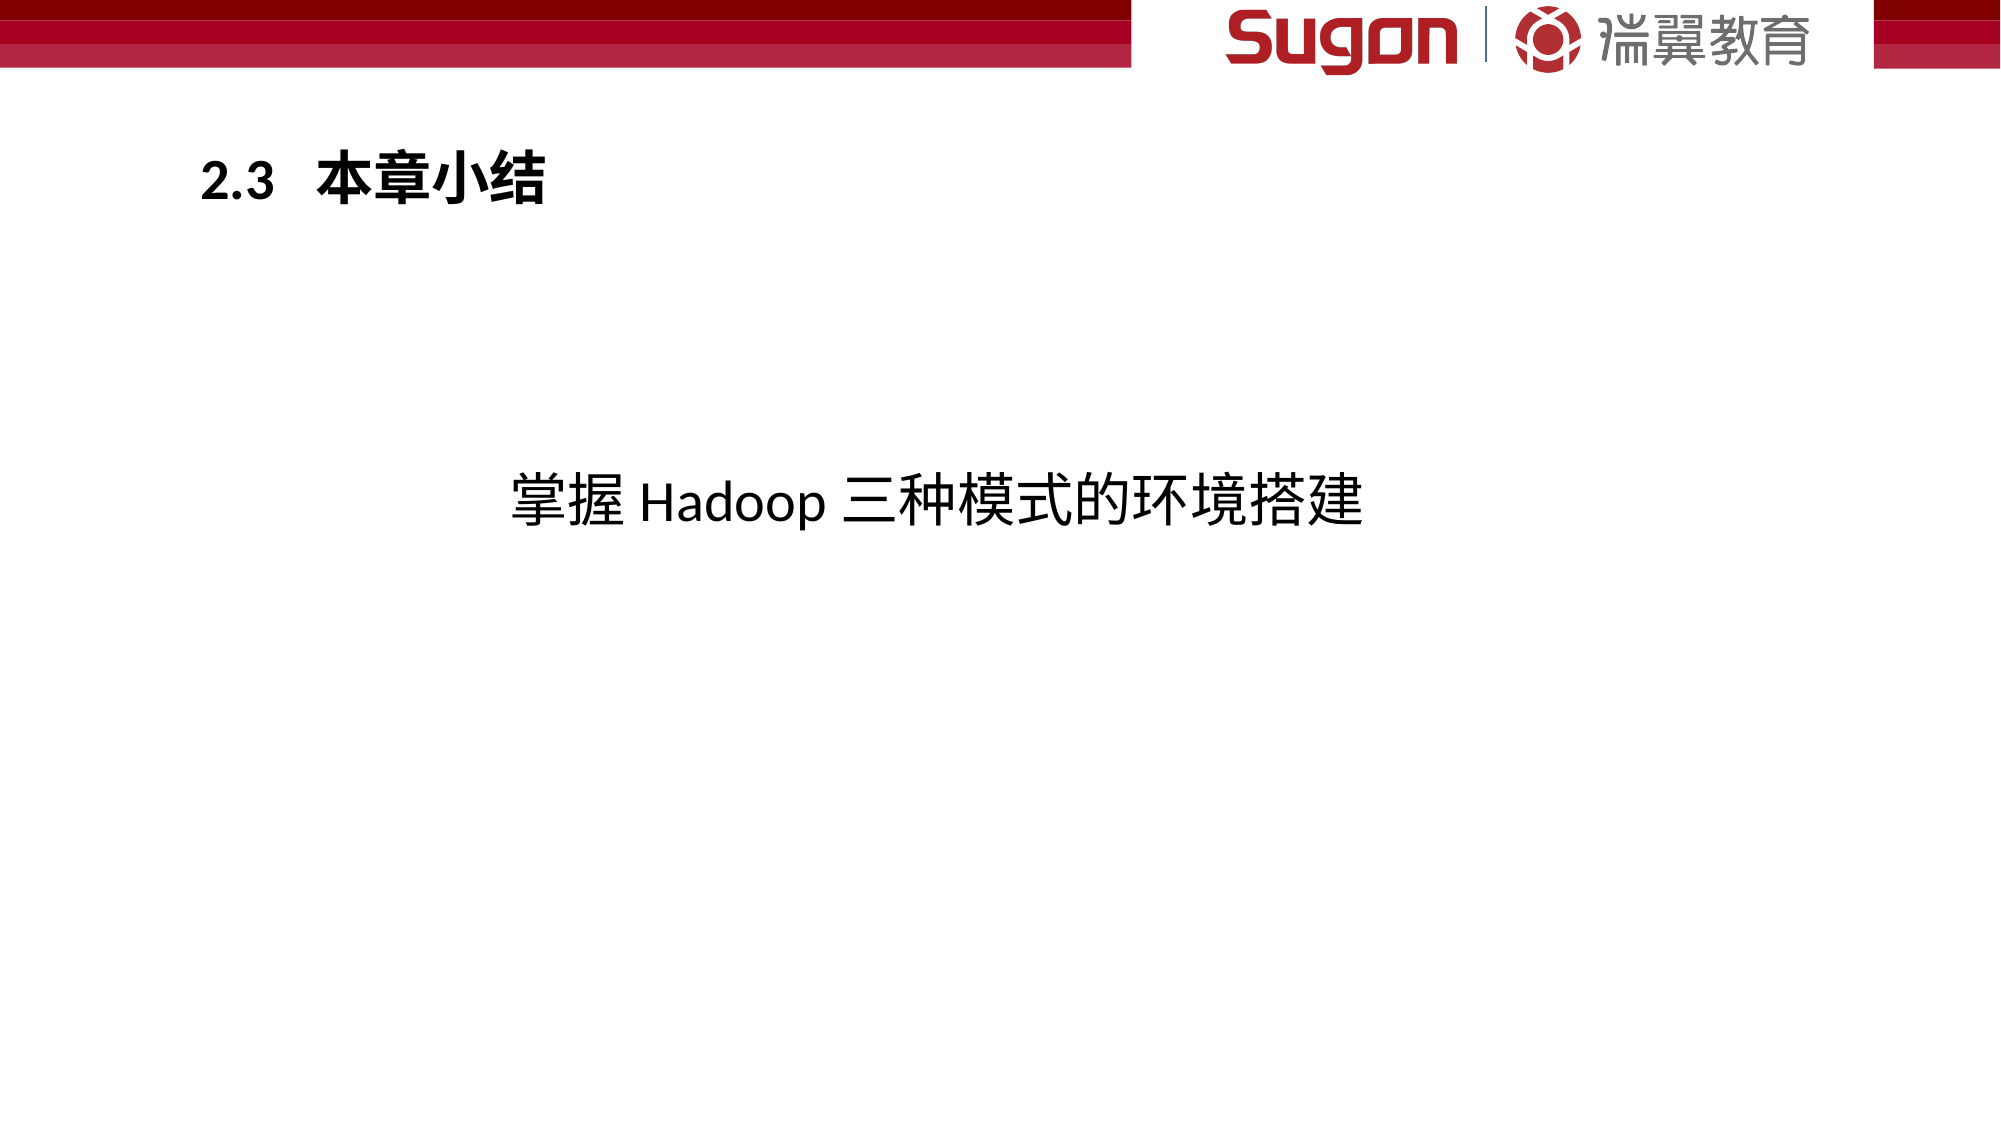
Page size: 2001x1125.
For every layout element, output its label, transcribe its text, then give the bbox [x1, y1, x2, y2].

text_box 掌握Hadoop三种模式的环境搭建 [494, 456, 1380, 541]
picture [1194, 0, 1484, 102]
picture [1515, 6, 1809, 73]
text_box 2.3 本章小结 [185, 133, 1222, 219]
